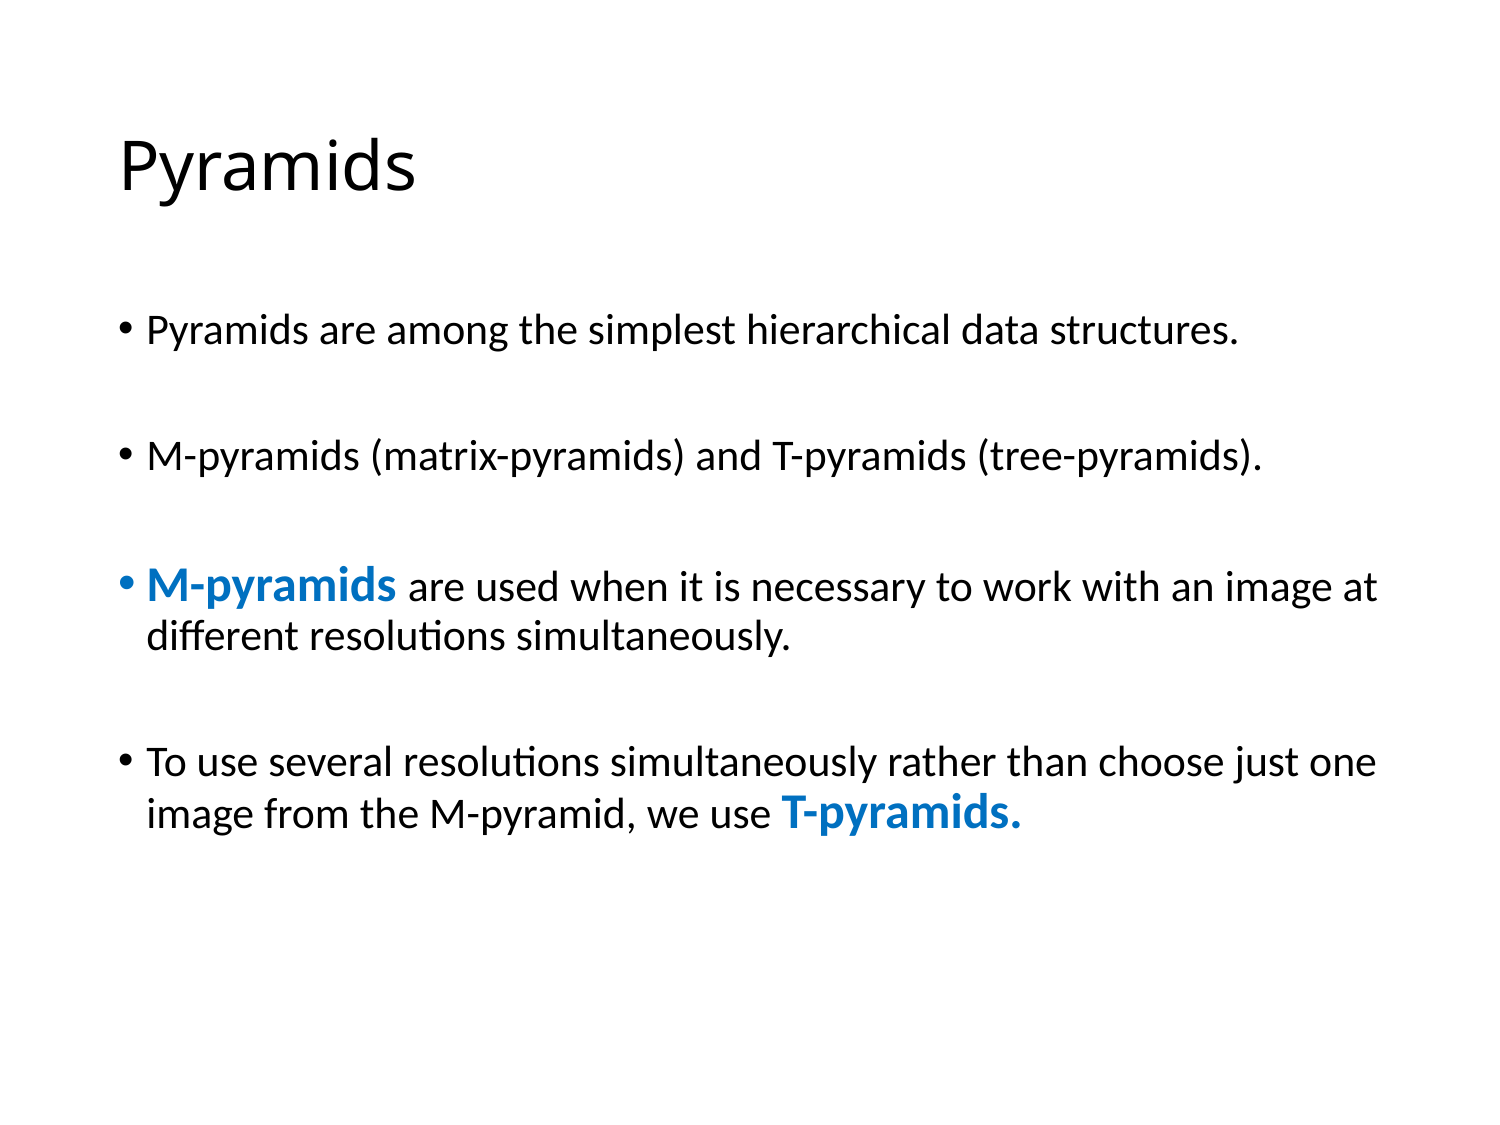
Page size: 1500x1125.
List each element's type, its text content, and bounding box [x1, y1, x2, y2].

title Pyramids [103, 59, 1397, 278]
list Pyramids are among the simplest hierarchical data structures. M-pyramids (matrix-pyramids) and T-pyramids (tree-pyramids). M-pyramids are used when it is necessary to work with an image at different resolutions simultaneously. To use several resolutions simultaneously rather than choose just one image from the M-pyramid, we use T-pyramids. [103, 299, 1397, 1014]
